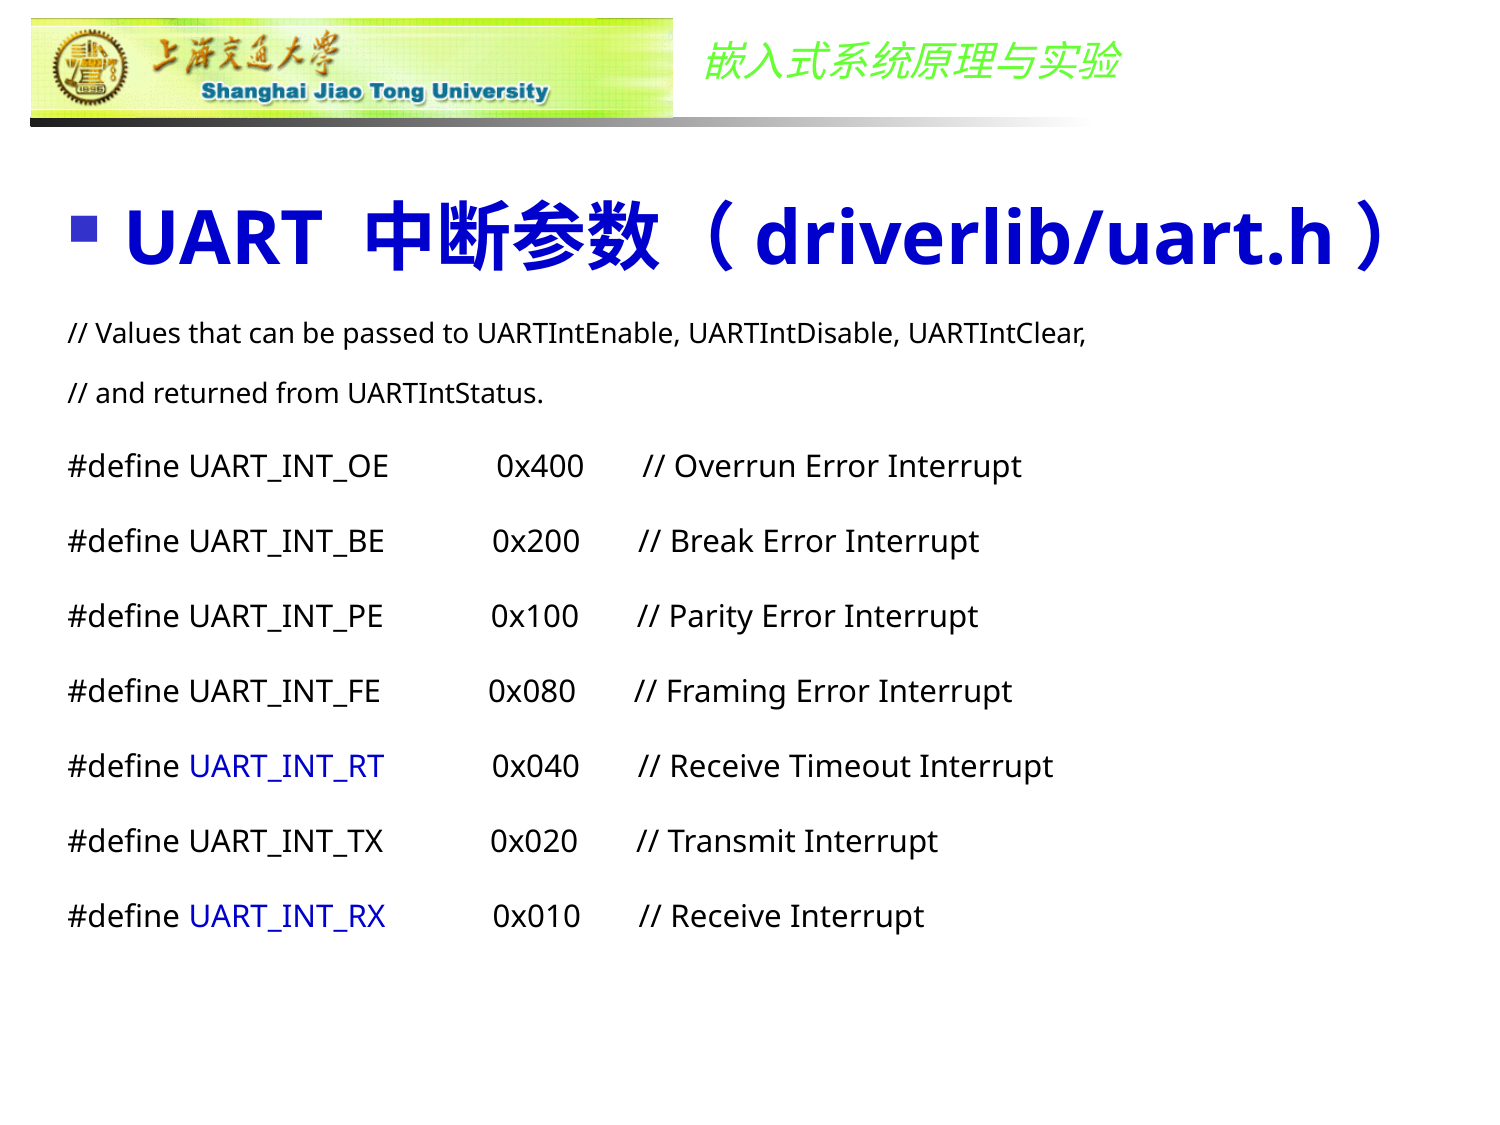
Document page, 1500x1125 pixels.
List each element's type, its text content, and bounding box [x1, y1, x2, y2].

picture [31, 18, 673, 118]
list UART 中断参数（driverlib/uart.h） // Values that can be passed to UARTIntEnable, UARTIntDisable, UARTIntClear, // and returned from UARTIntStatus. #define UART_INT_OE 0x400 // Overrun Error Interrupt #define UART_INT_BE 0x200 // Break Error Interrupt #define UART_INT_PE 0x100 // Parity Error Interrupt #define UART_INT_FE 0x080 // Framing Error Interrupt #define UART_INT_RT 0x040 // Receive Timeout Interrupt #define UART_INT_TX 0x020 // Transmit Interrupt #define UART_INT_RX 0x010 // Receive Interrupt [52, 137, 1448, 1075]
